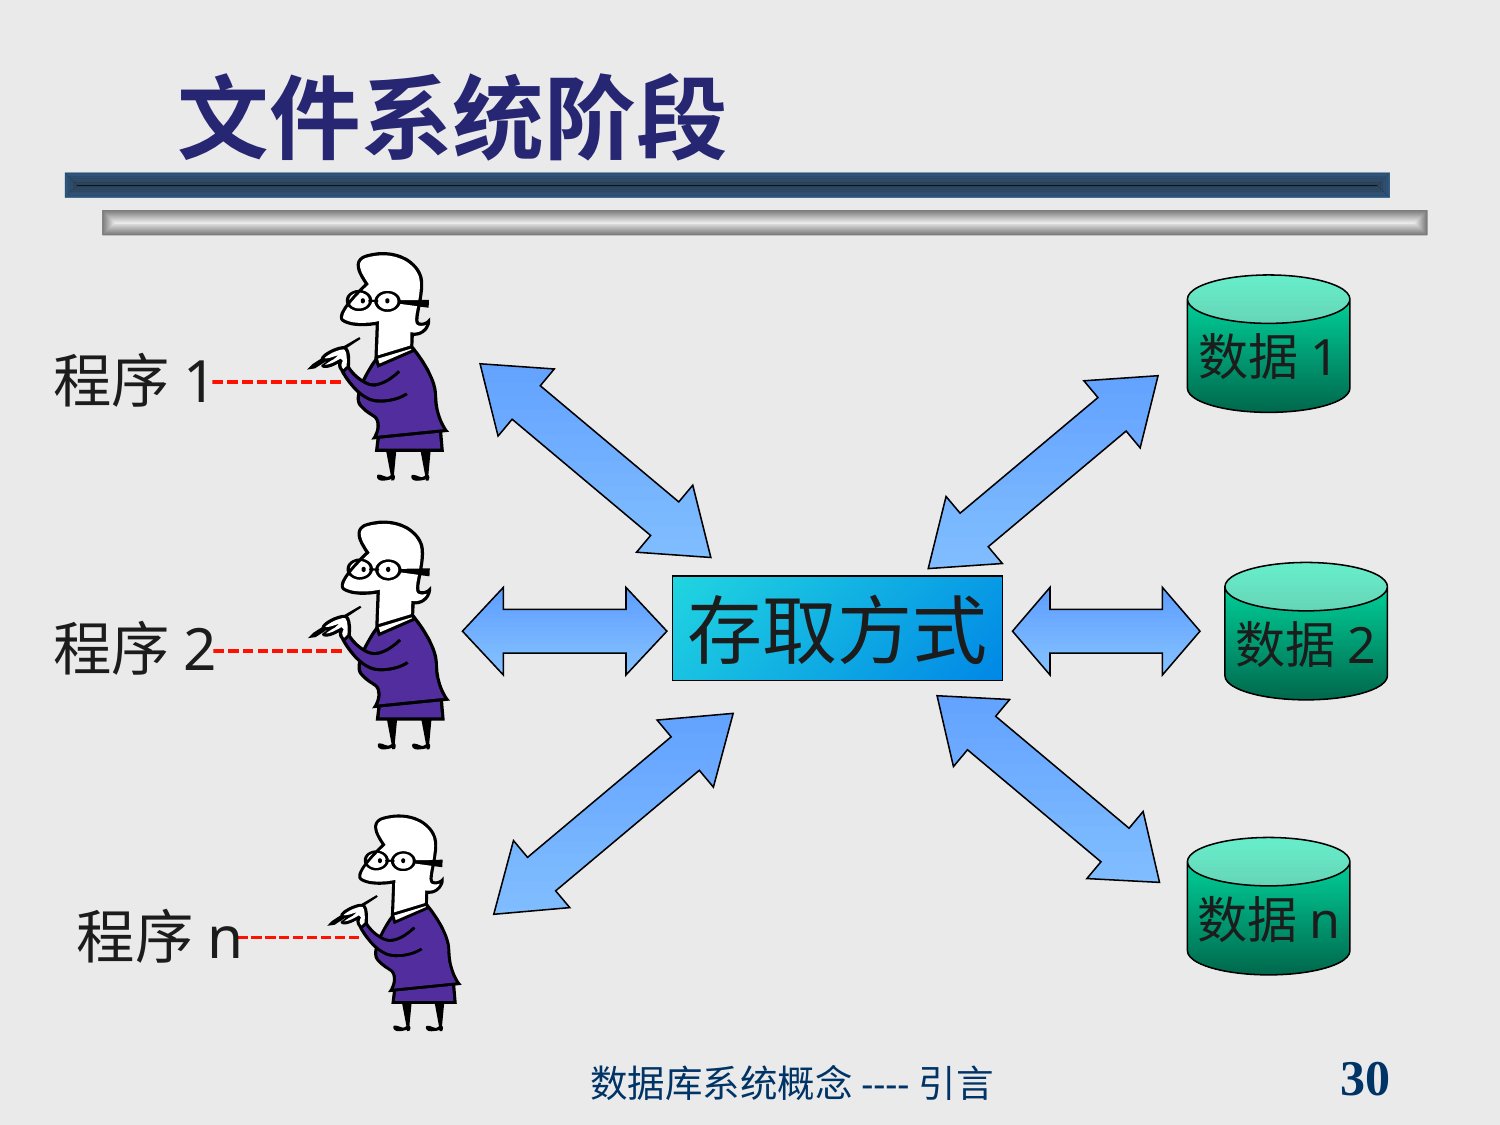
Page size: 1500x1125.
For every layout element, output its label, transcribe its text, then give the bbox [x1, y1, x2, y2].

slide_number 30 [1324, 1049, 1489, 1101]
title 文件系统阶段 [162, 49, 1442, 179]
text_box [44, 249, 1388, 1032]
footer 数据库系统概念----引言 [574, 1062, 1188, 1113]
